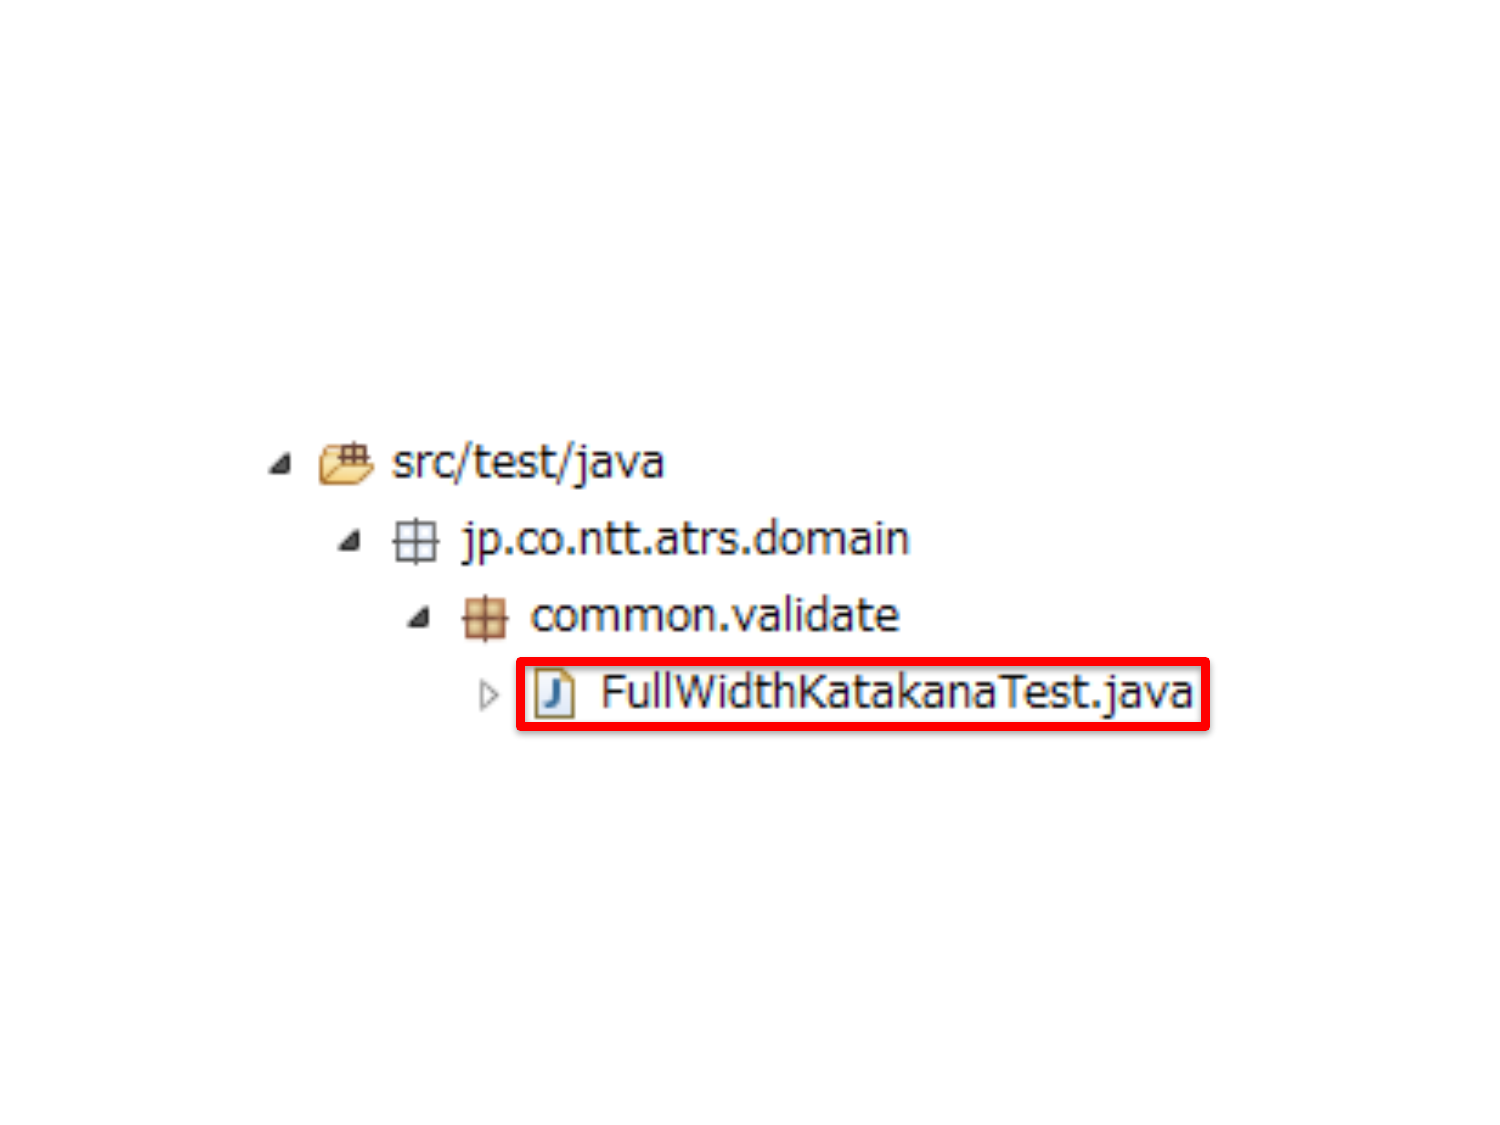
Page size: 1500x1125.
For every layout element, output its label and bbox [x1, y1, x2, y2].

picture [255, 435, 1229, 742]
